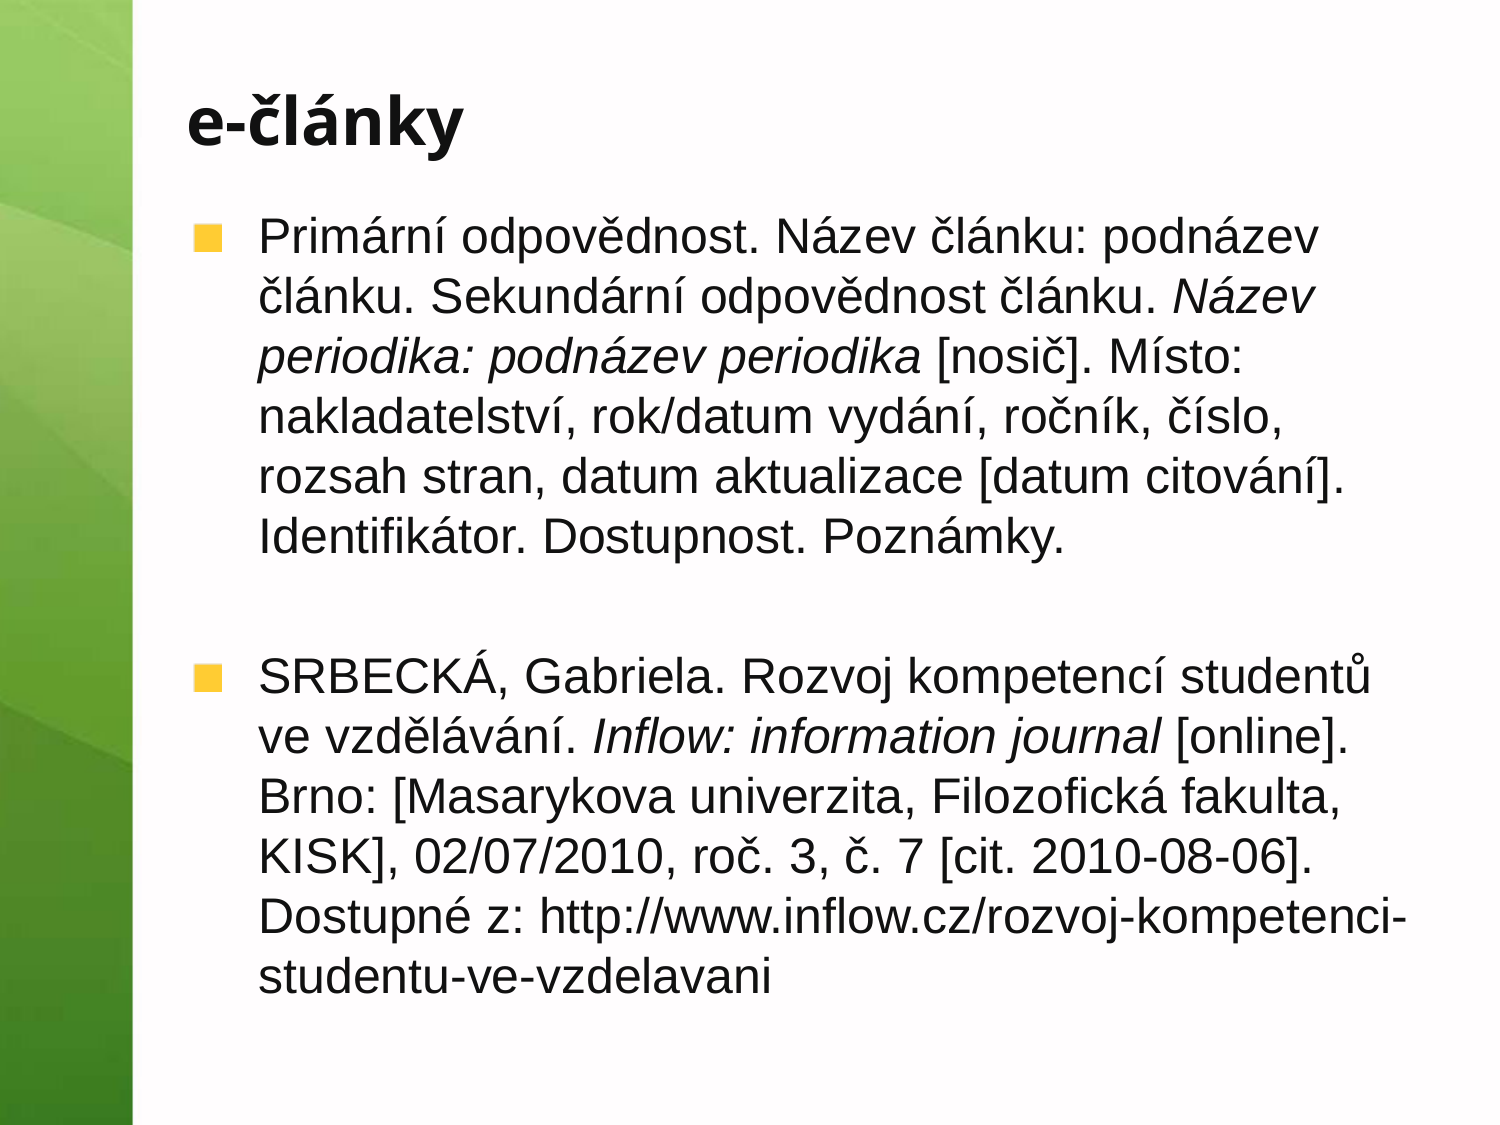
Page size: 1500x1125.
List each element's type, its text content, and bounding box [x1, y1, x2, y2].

picture [0, 0, 1500, 1125]
list Primární odpovědnost. Název článku: podnázev článku. Sekundární odpovědnost článku. Název periodika: podnázev periodika [nosič]. Místo: nakladatelství, rok/datum vydání, ročník, číslo, rozsah stran, datum aktualizace [datum citování]. Identifikátor. Dostupnost. Poznámky. SRBECKÁ, Gabriela. Rozvoj kompetencí studentů ve vzdělávání. Inflow: information journal [online]. Brno: [Masarykova univerzita, Filozofická fakulta, KISK], 02/07/2010, roč. 3, č. 7 [cit. 2010-08-06]. Dostupné z: http://www.inflow.cz/rozvoj-kompetenci-studentu-ve-vzdelavani [171, 196, 1447, 1094]
title e-články [171, 77, 1447, 161]
